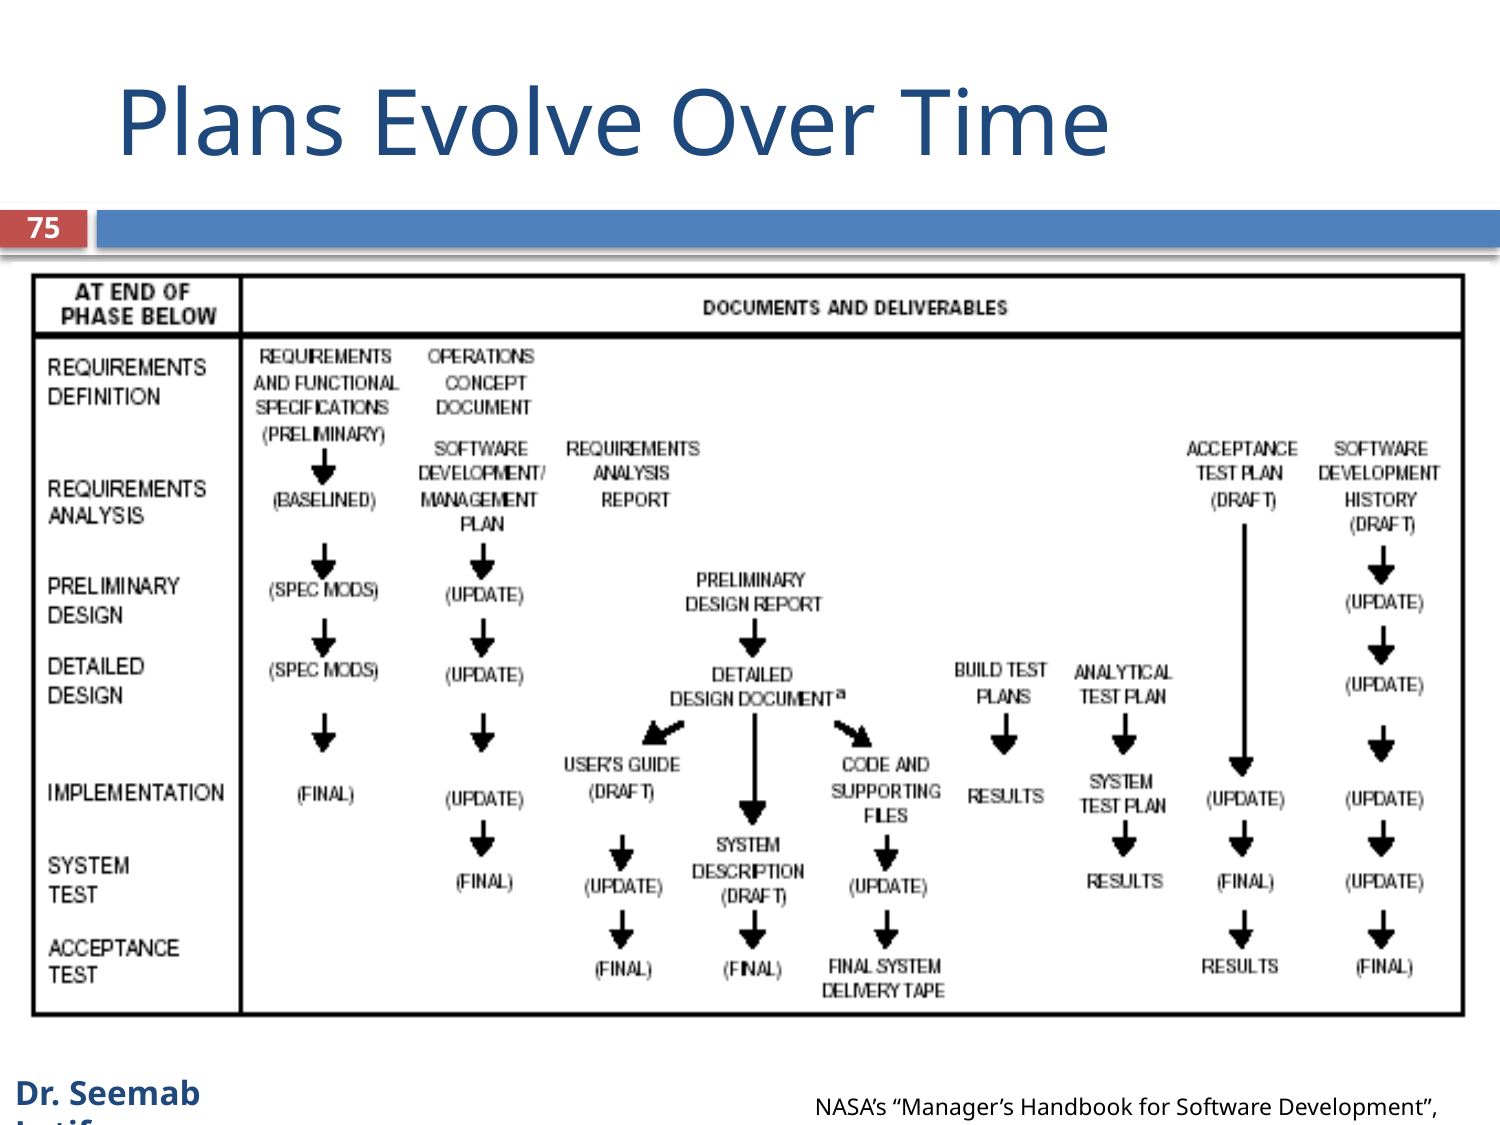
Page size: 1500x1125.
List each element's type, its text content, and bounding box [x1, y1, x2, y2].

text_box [12, 262, 1490, 1026]
text_box NASA’s “Manager’s Handbook for Software Development”, page 26 [800, 1084, 1500, 1125]
title Plans Evolve Over Time [100, 37, 1438, 200]
slide_number 75 [0, 208, 88, 249]
